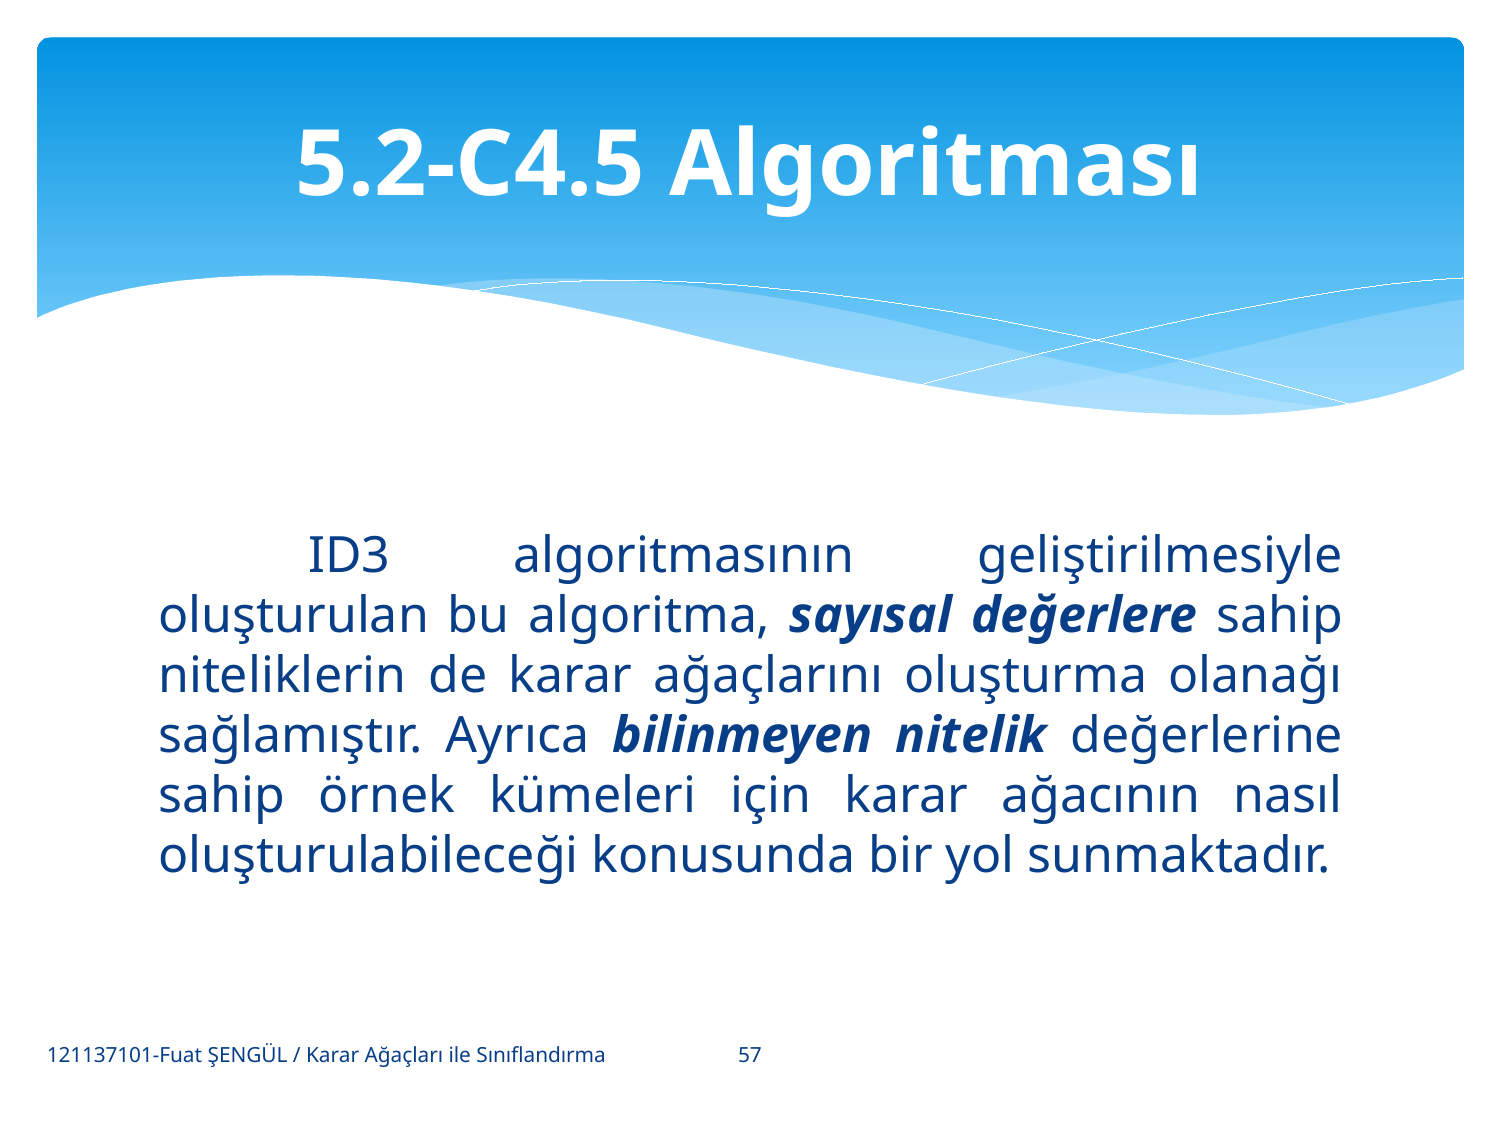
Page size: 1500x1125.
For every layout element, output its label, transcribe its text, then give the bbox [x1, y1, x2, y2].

slide_number 57 [654, 1025, 846, 1086]
footer 121137101-Fuat ŞENGÜL / Karar Ağaçları ile Sınıflandırma [31, 1025, 653, 1086]
list ID3 algoritmasının geliştirilmesiyle oluşturulan bu algoritma, sayısal değerlere sahip niteliklerin de karar ağaçlarını oluşturma olanağı sağlamıştır. Ayrıca bilinmeyen nitelik değerlerine sahip örnek kümeleri için karar ağacının nasıl oluşturulabileceği konusunda bir yol sunmaktadır. [143, 515, 1359, 929]
title 5.2-C4.5 Algoritması [75, 55, 1425, 261]
